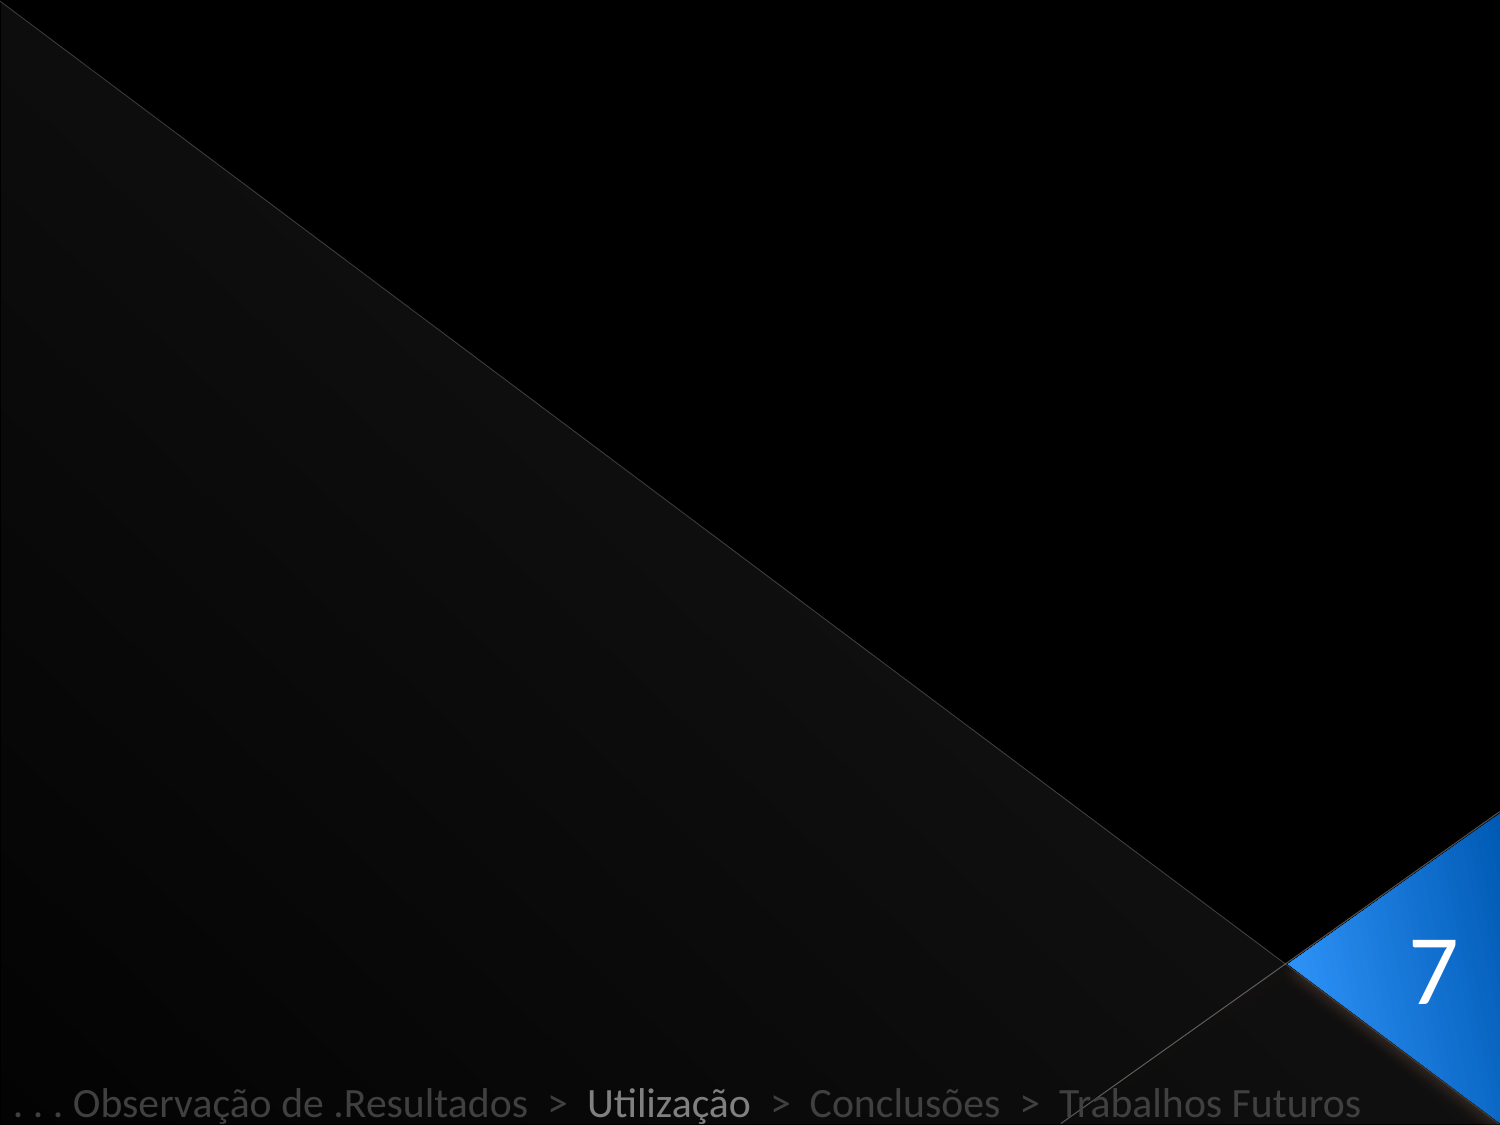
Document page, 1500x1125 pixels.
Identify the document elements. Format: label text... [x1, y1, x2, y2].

text_box 7 [1393, 896, 1475, 1032]
text_box . . . Observação de .Resultados > Utilização > Conclusões > Trabalhos Futuros [0, 1068, 1486, 1125]
